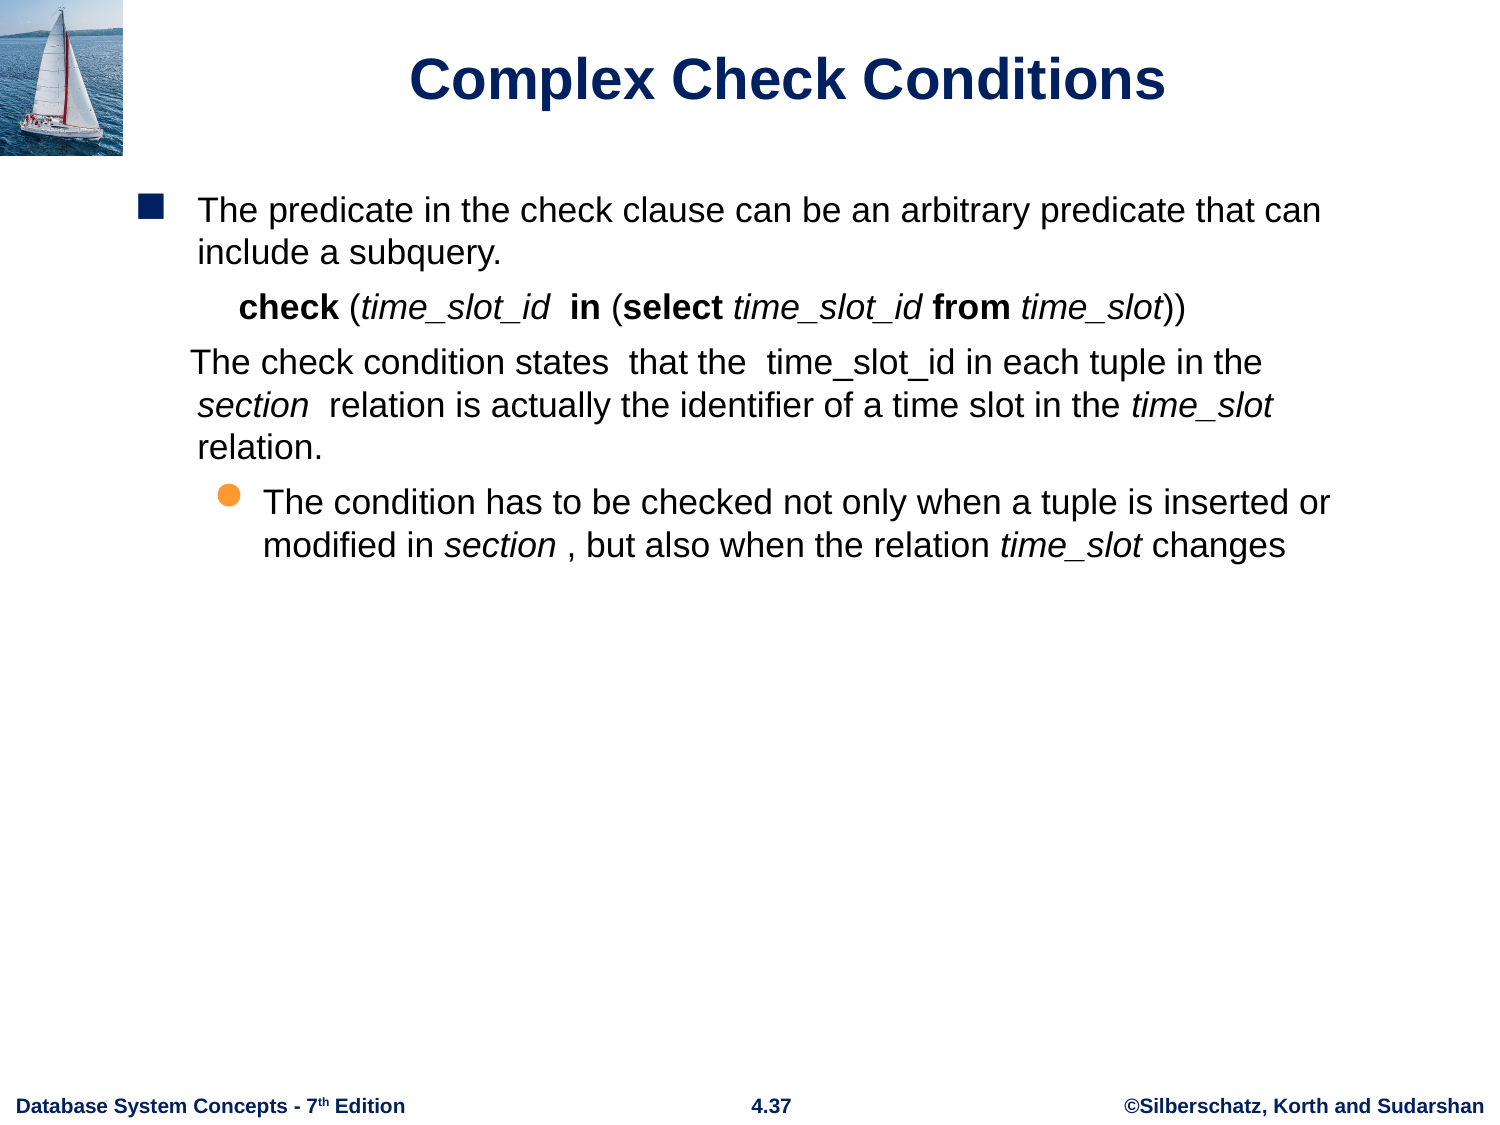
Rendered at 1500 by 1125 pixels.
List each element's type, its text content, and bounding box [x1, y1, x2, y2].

title Complex Check Conditions [125, 18, 1452, 120]
picture [0, 0, 123, 156]
list The predicate in the check clause can be an arbitrary predicate that can include a subquery. check (time_slot_id in (select time_slot_id from time_slot)) The check condition states that the time_slot_id in each tuple in the section relation is actually the identifier of a time slot in the time_slot relation. The condition has to be checked not only when a tuple is inserted or modified in section , but also when the relation time_slot changes [126, 179, 1362, 864]
